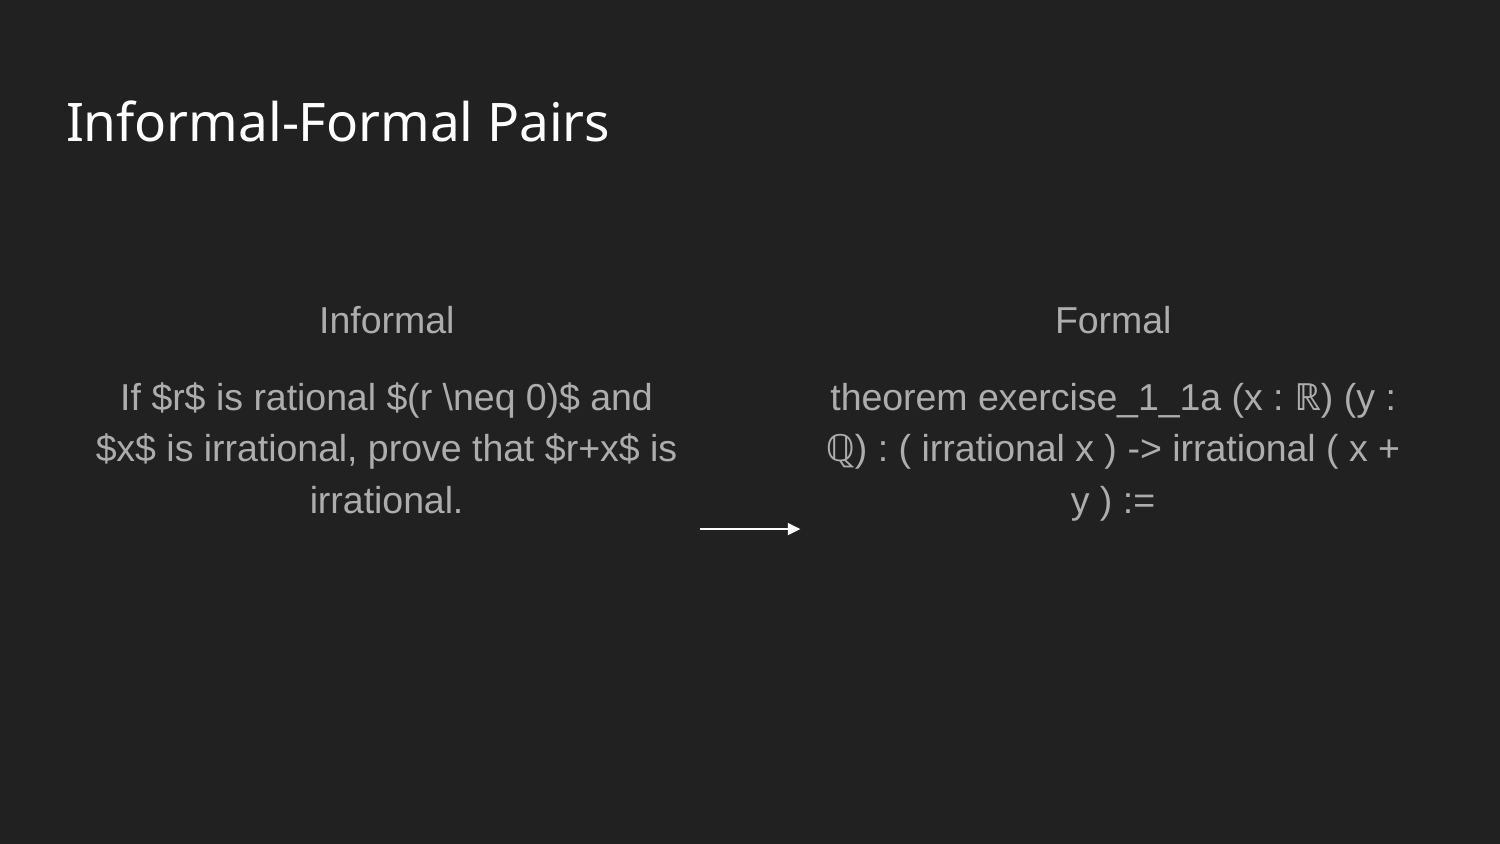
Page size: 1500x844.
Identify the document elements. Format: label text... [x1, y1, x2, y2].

list Formal theorem exercise_1_1a (x : ℝ) (y : ℚ) : ( irrational x ) -> irrational ( x + y ) := [800, 274, 1427, 785]
title Informal-Formal Pairs [51, 72, 1449, 167]
list Informal If $r$ is rational $(r \neq 0)$ and $x$ is irrational, prove that $r+x$ is irrational. [73, 274, 700, 785]
